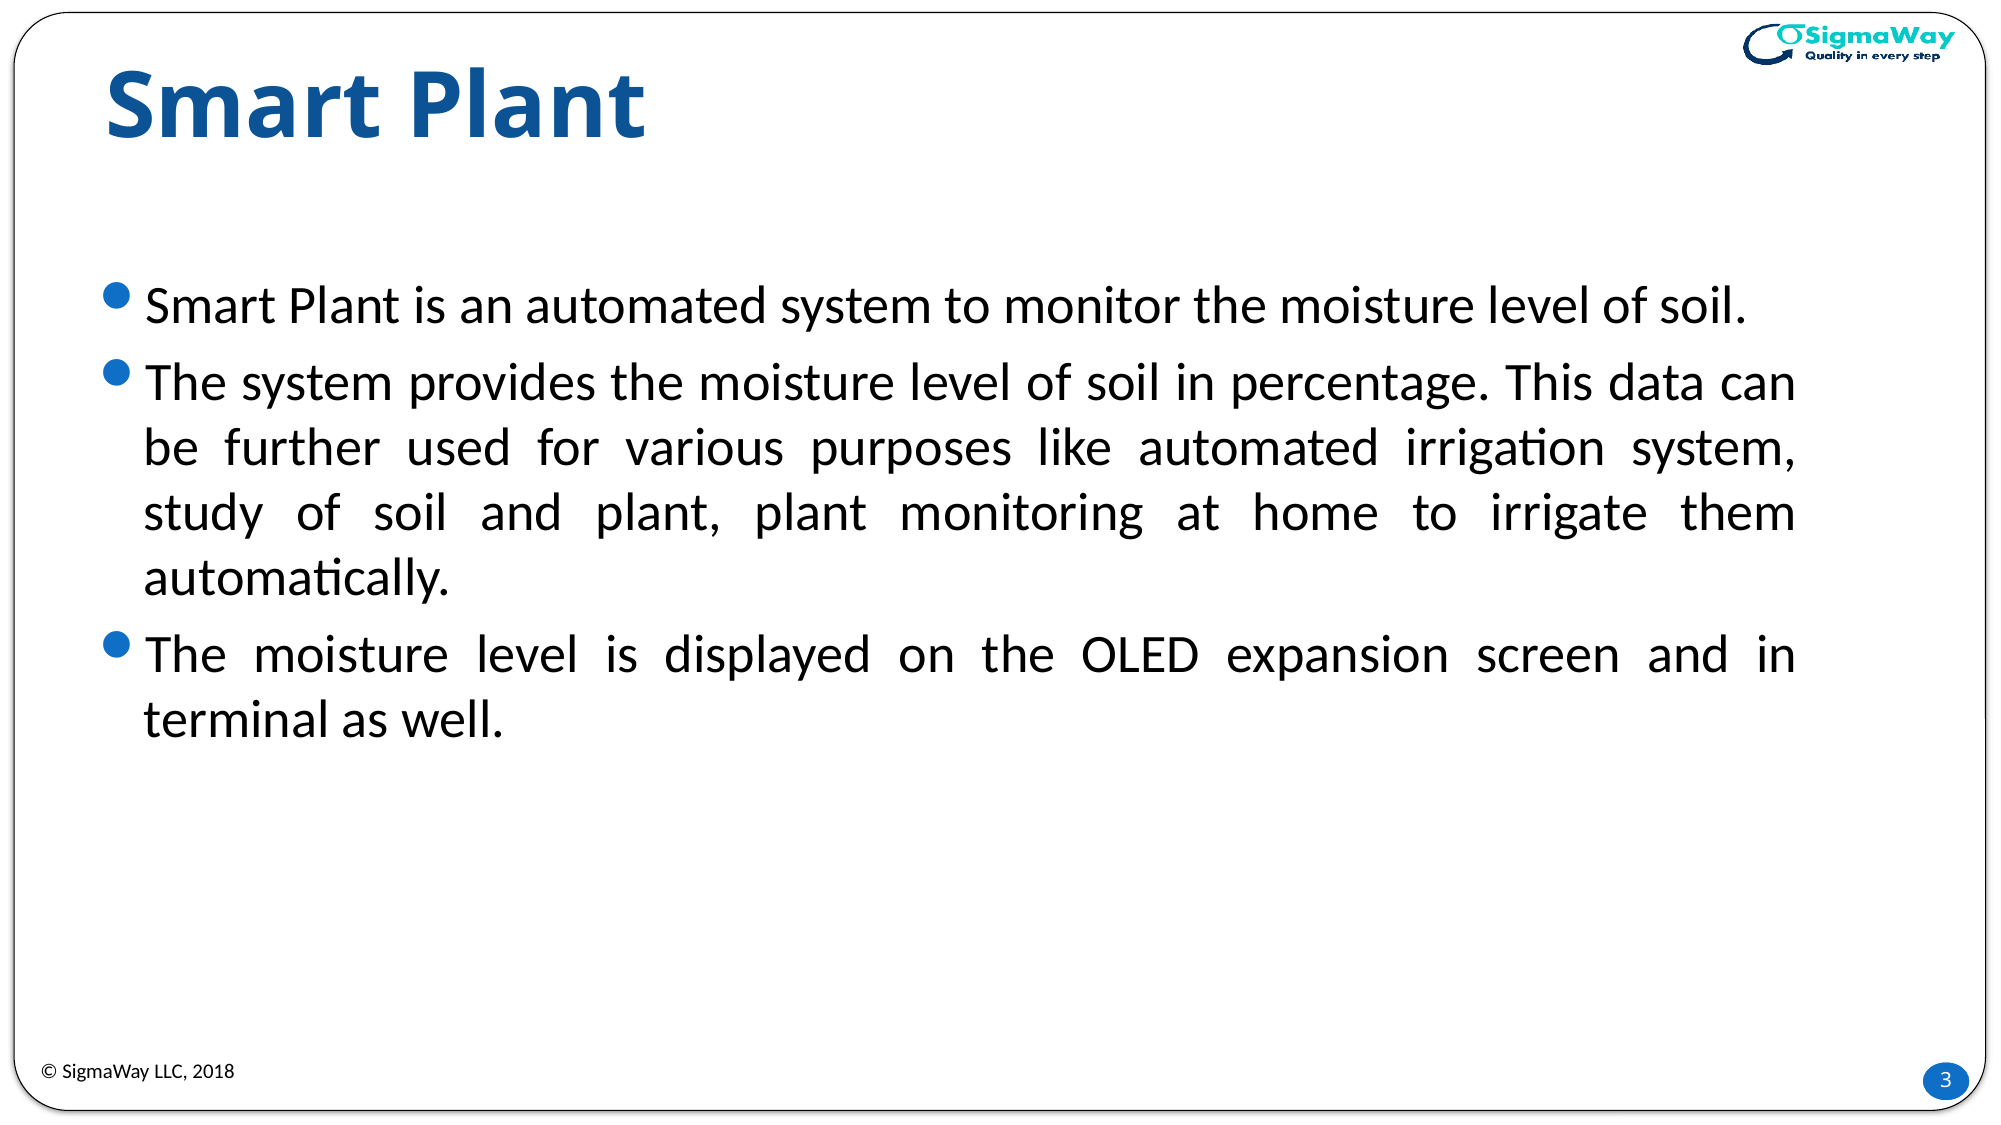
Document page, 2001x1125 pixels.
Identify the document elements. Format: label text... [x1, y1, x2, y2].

picture [1740, 19, 1956, 68]
title Smart Plant [90, 78, 1791, 171]
footer © SigmaWay LLC, 2018 [25, 1050, 893, 1125]
list Smart Plant is an automated system to monitor the moisture level of soil. The system provides the moisture level of soil in percentage. This data can be further used for various purposes like automated irrigation system, study of soil and plant, plant monitoring at home to irrigate them automatically. The moisture level is displayed on the OLED expansion screen and in terminal as well. [84, 261, 1816, 1012]
